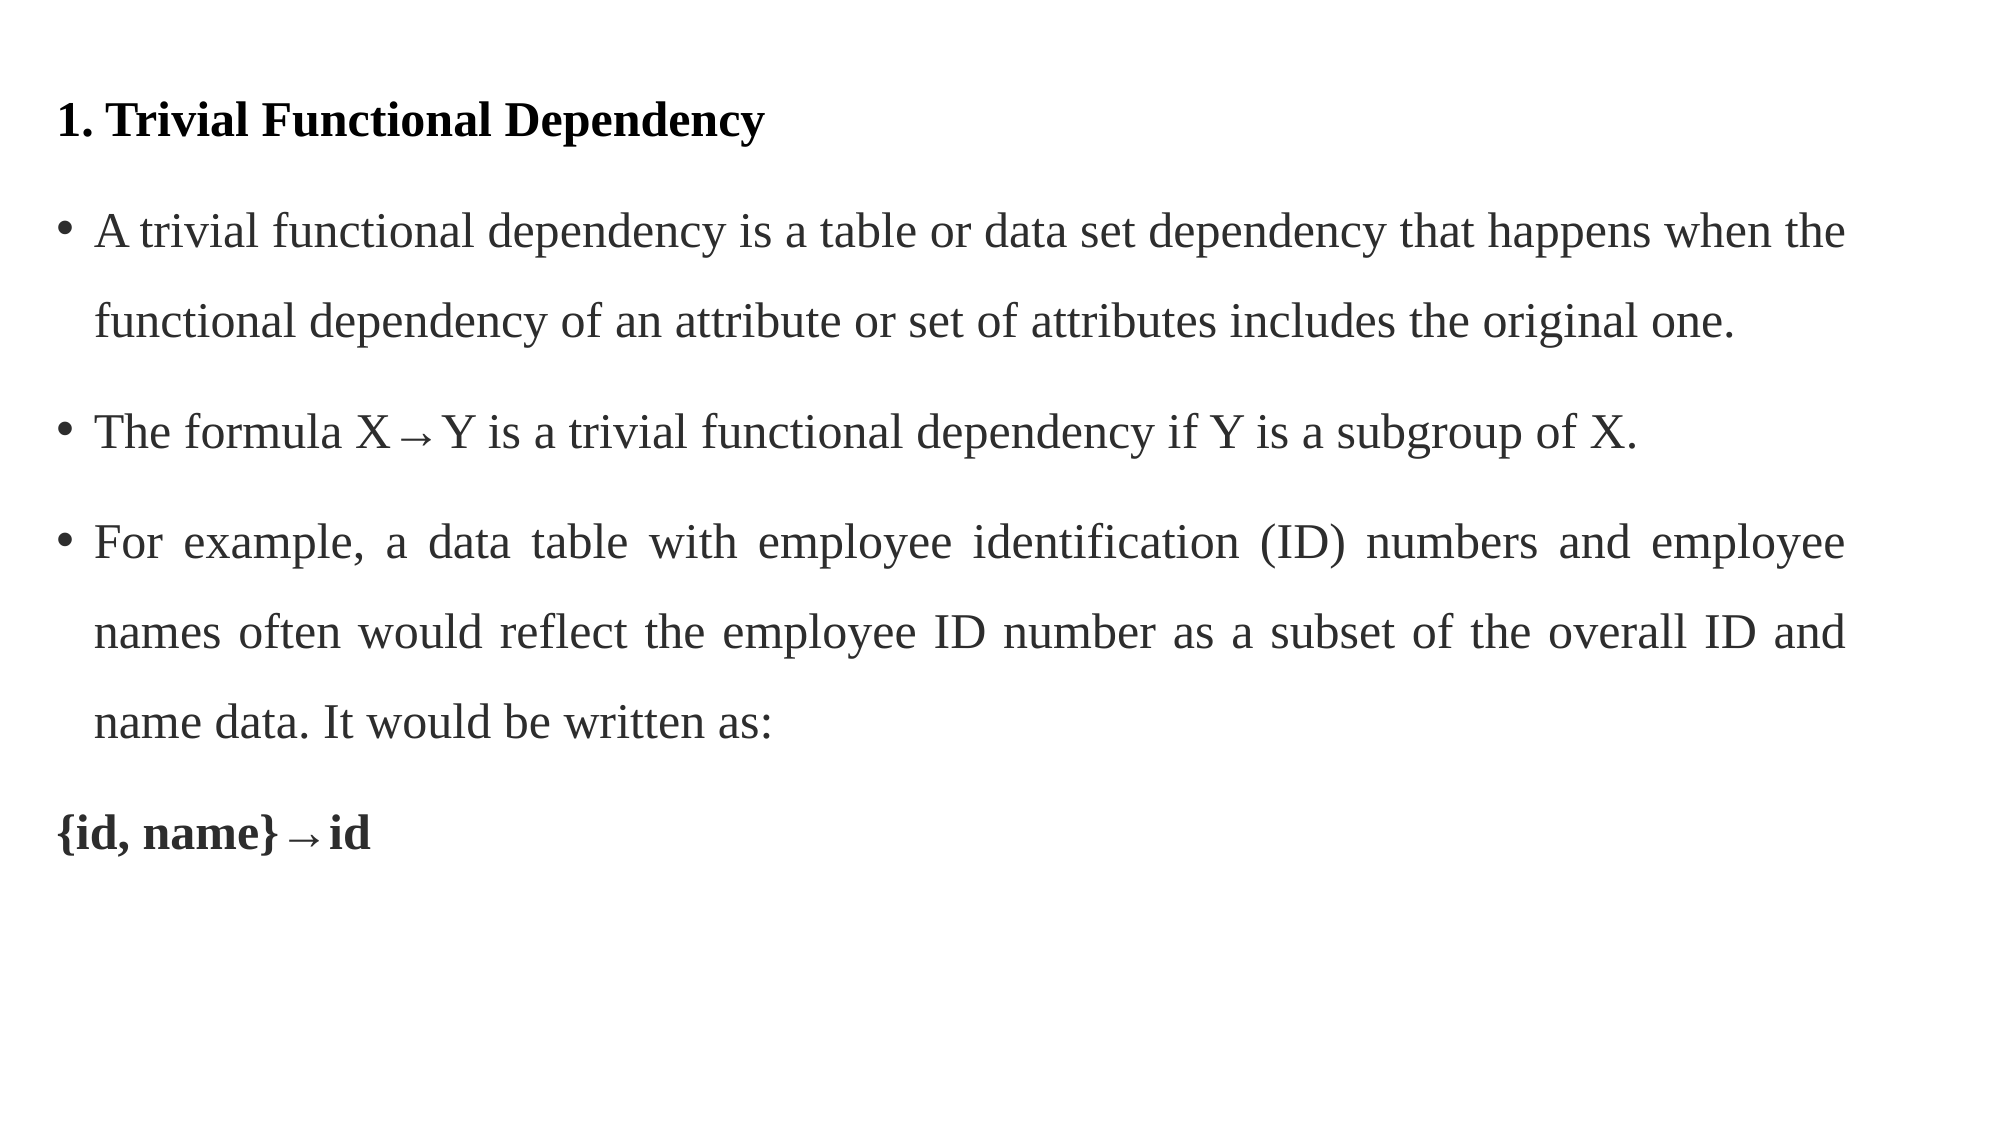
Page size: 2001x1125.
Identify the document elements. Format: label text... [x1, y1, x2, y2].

list 1. Trivial Functional Dependency A trivial functional dependency is a table or data set dependency that happens when the functional dependency of an attribute or set of attributes includes the original one. The formula X→Y is a trivial functional dependency if Y is a subgroup of X. For example, a data table with employee identification (ID) numbers and employee names often would reflect the employee ID number as a subset of the overall ID and name data. It would be written as: {id, name}→id [41, 48, 1863, 1014]
